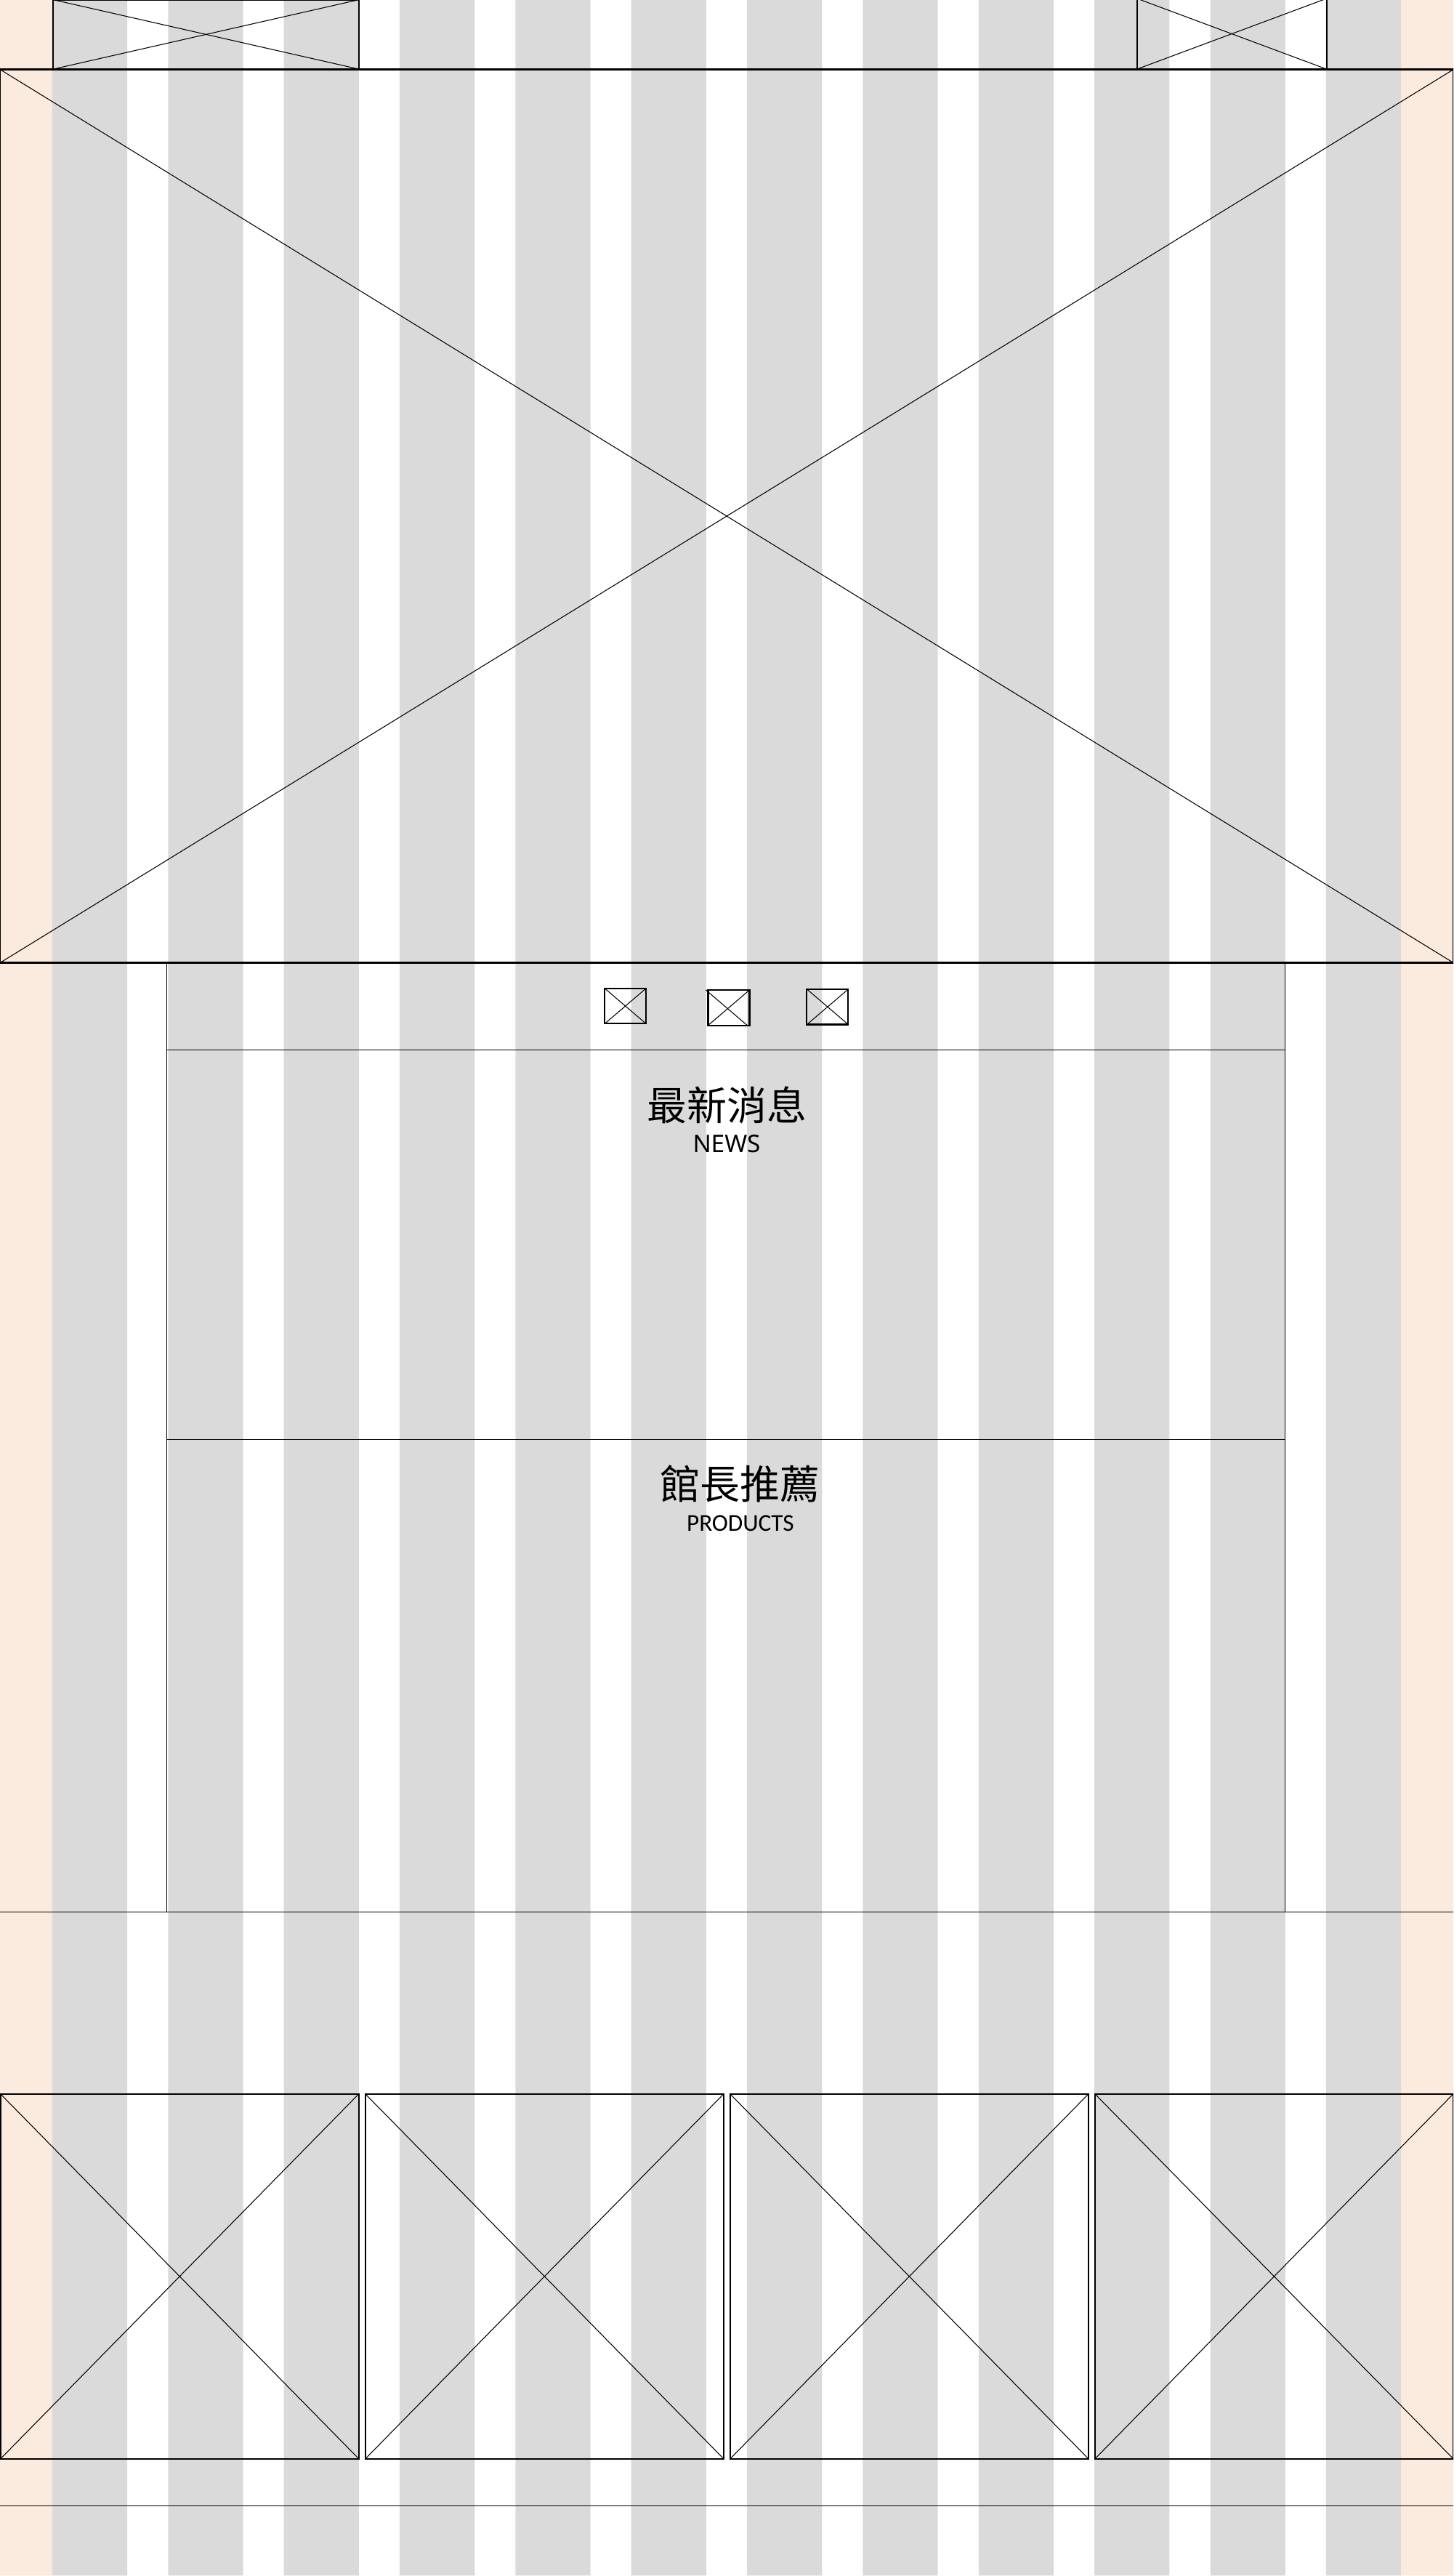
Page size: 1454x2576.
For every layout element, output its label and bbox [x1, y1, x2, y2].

text_box [1136, 0, 1327, 70]
text_box [1327, 0, 1454, 69]
text_box [0, 964, 1454, 2505]
text_box [1094, 2093, 1454, 2460]
text_box [0, 69, 1454, 963]
text_box [730, 2093, 1089, 2460]
text_box [0, 2506, 1454, 2576]
text_box [0, 2093, 359, 2460]
text_box [365, 2093, 724, 2460]
text_box [53, 0, 360, 70]
text_box [360, 0, 1136, 69]
text_box [605, 988, 849, 1026]
text_box [0, 0, 53, 69]
